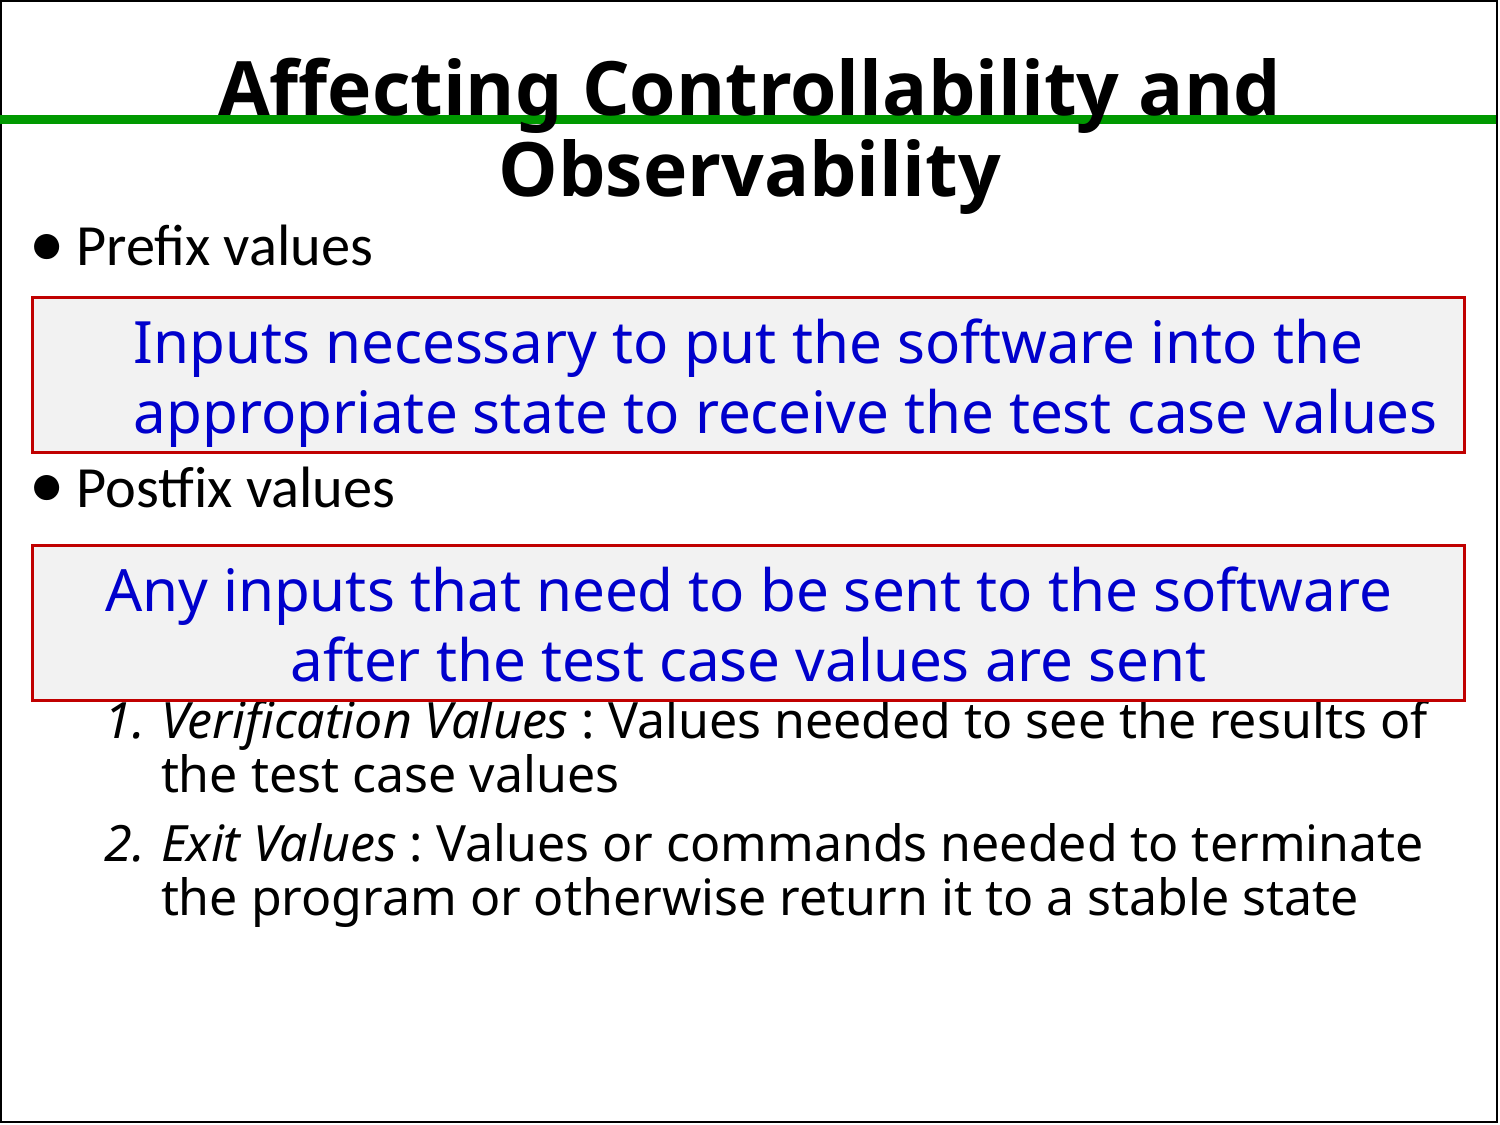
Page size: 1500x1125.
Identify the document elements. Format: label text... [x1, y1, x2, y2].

text_box Inputs necessary to put the software into the appropriate state to receive the test case values [32, 297, 1465, 453]
text_box Any inputs that need to be sent to the software after the test case values are sent [32, 545, 1465, 701]
title Affecting Controllability and Observability [7, 15, 1493, 248]
list Prefix values Postfix values Verification Values : Values needed to see the results of the test case values Exit Values : Values or commands needed to terminate the program or otherwise return it to a stable state [14, 207, 1486, 988]
